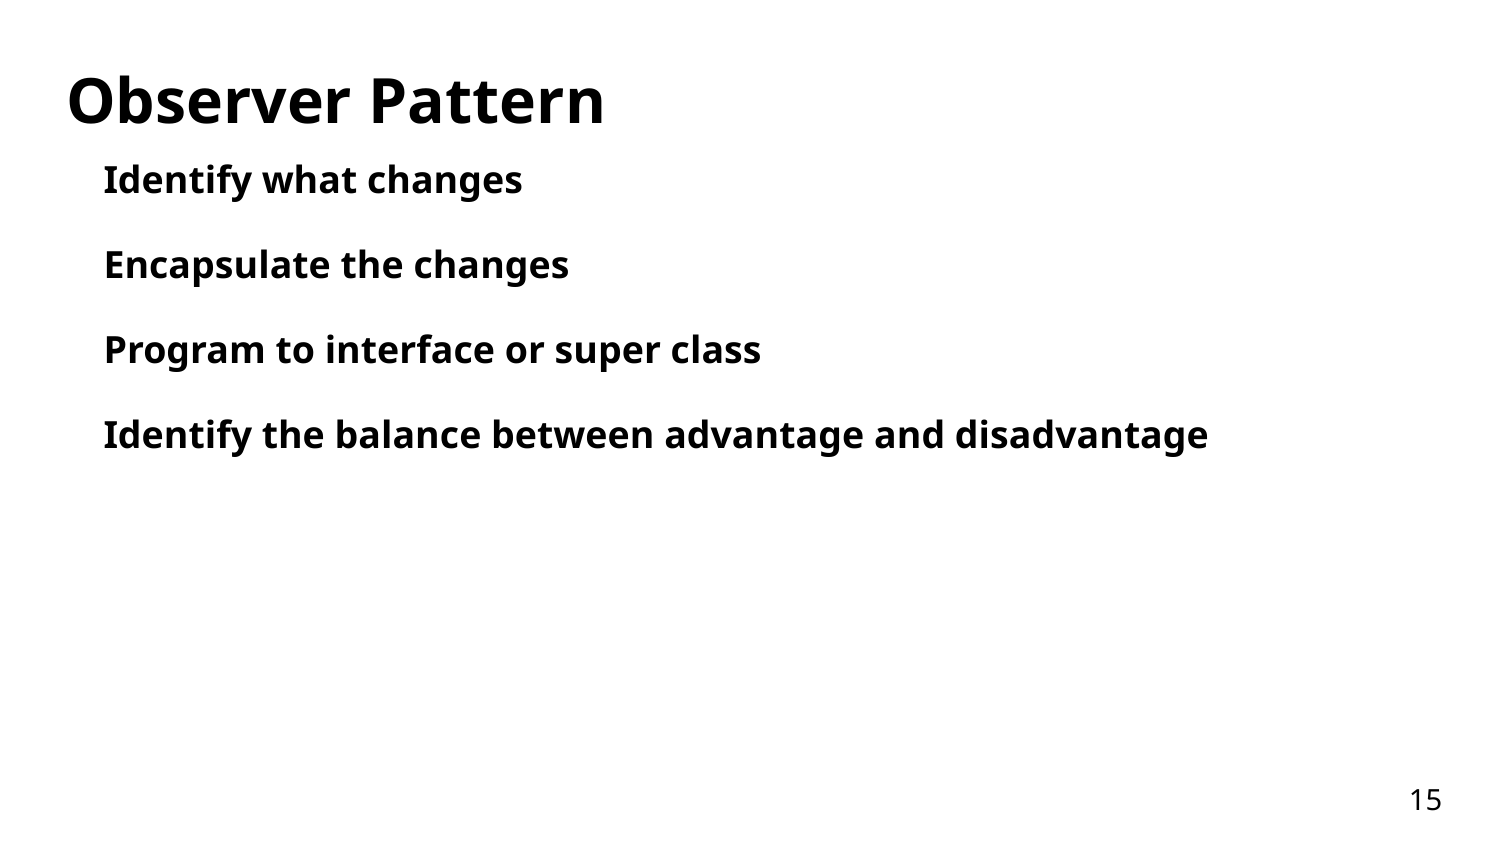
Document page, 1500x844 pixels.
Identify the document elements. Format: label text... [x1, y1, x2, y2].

slide_number 15 [1394, 769, 1484, 834]
title Observer Pattern [51, 34, 1449, 134]
list Identify what changes Encapsulate the changes Program to interface or super class Identify the balance between advantage and disadvantage [51, 134, 1449, 686]
